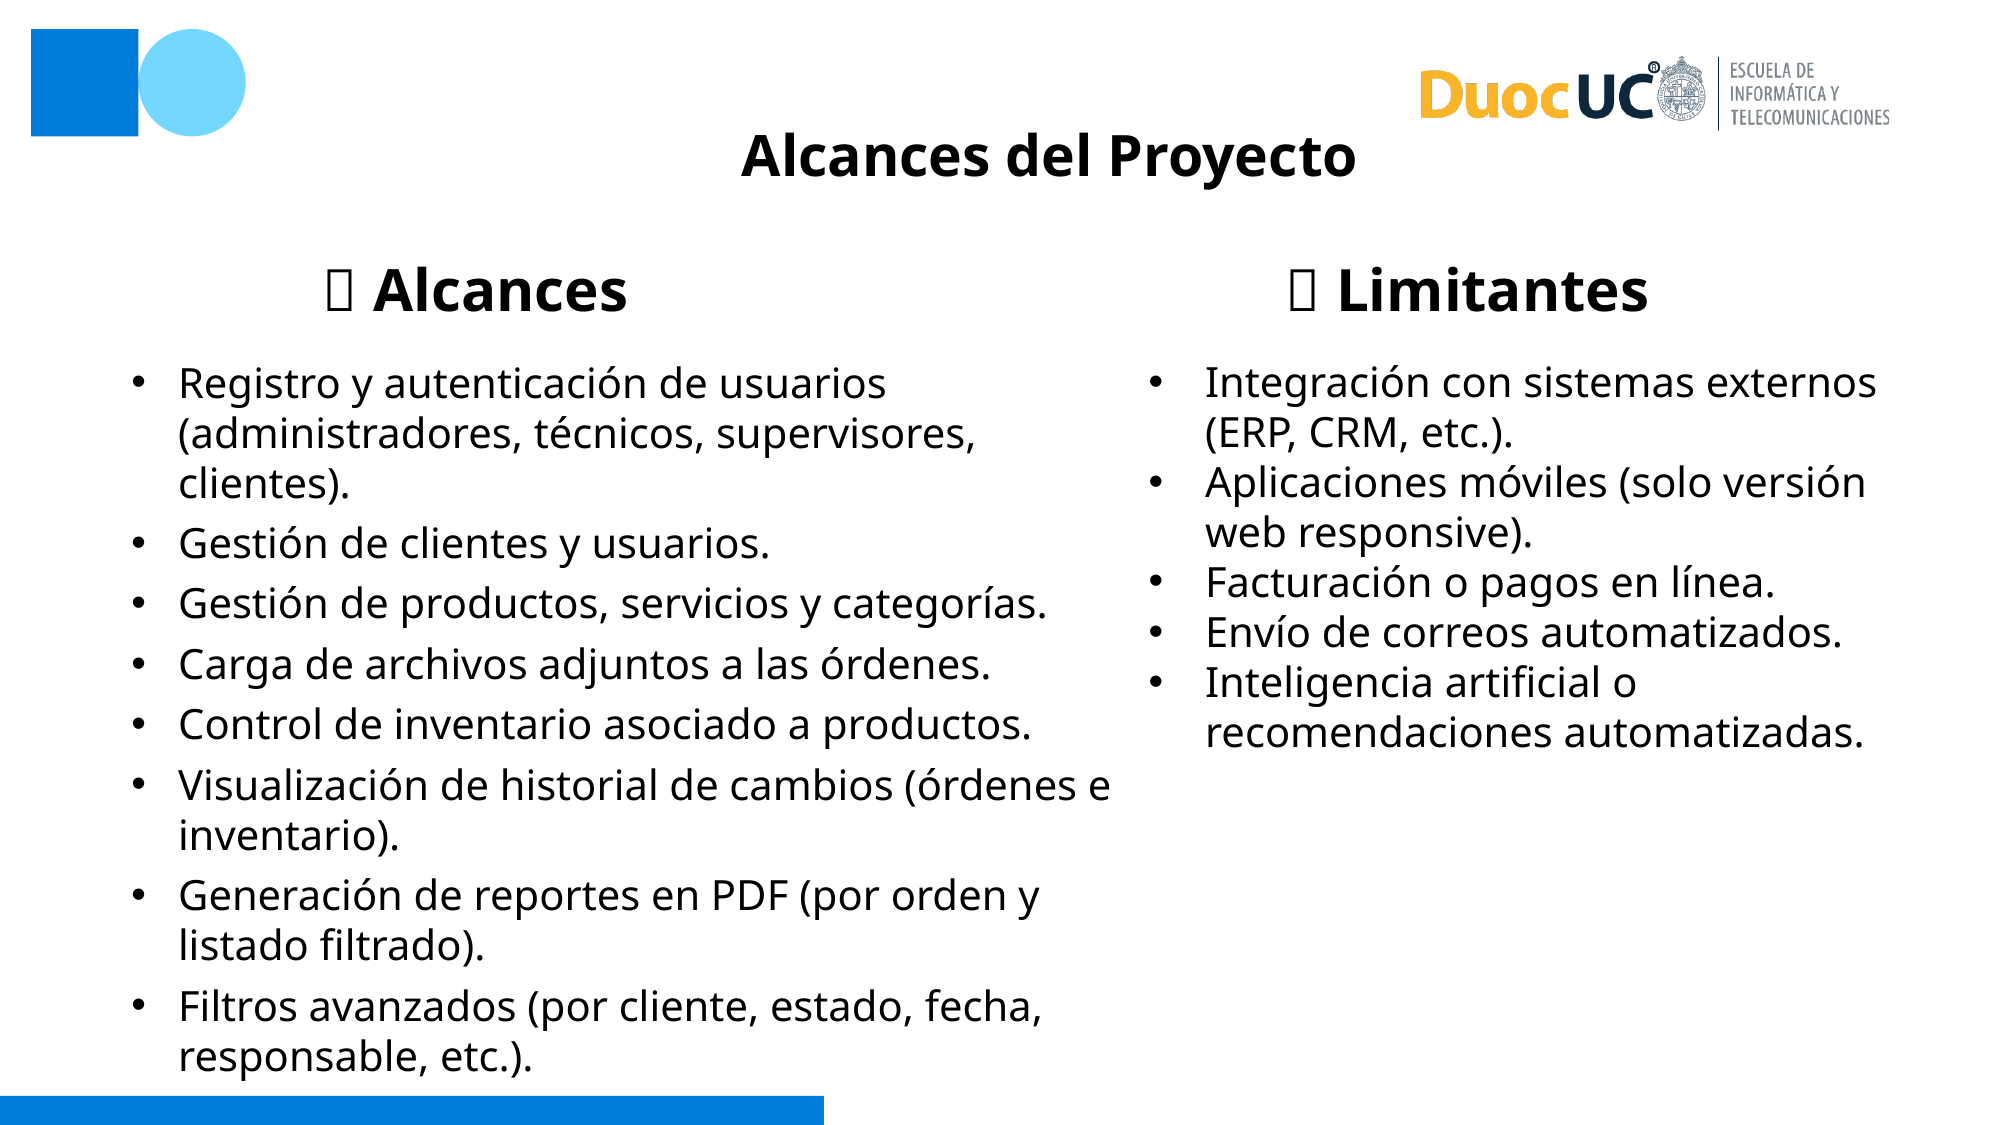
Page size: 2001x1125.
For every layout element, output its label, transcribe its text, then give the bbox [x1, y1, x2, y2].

picture [1418, 47, 1890, 142]
title Alcances del Proyecto [641, 83, 1359, 188]
text_box ✅ Alcances [307, 245, 802, 331]
text_box ❌ Limitantes [1270, 245, 1816, 331]
text_box Integración con sistemas externos (ERP, CRM, etc.). Aplicaciones móviles (solo versión web responsive). Facturación o pagos en línea. Envío de correos automatizados. Inteligencia artificial o recomendaciones automatizadas. [1133, 348, 1913, 809]
list Registro y autenticación de usuarios (administradores, técnicos, supervisores, clientes). Gestión de clientes y usuarios. Gestión de productos, servicios y categorías. Carga de archivos adjuntos a las órdenes. Control de inventario asociado a productos. Visualización de historial de cambios (órdenes e inventario). Generación de reportes en PDF (por orden y listado filtrado). Filtros avanzados (por cliente, estado, fecha, responsable, etc.). [56, 356, 1134, 965]
